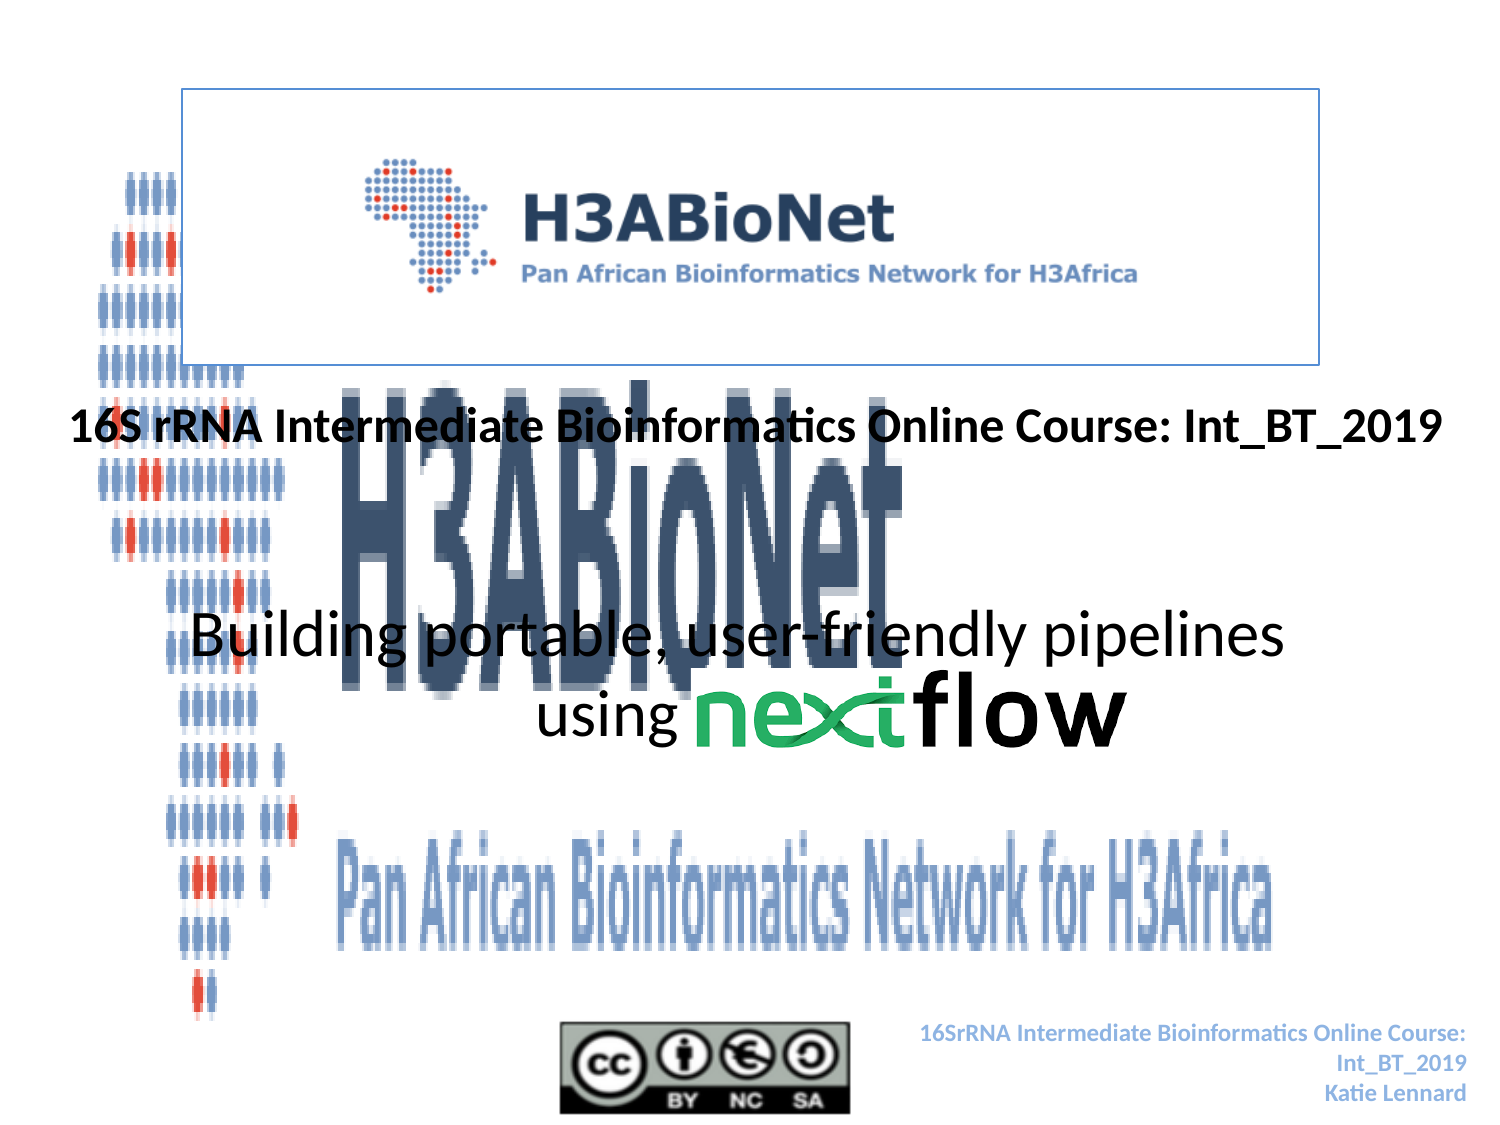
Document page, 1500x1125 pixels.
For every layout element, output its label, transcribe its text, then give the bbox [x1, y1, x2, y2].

footer 16SrRNA Intermediate Bioinformatics Online Course: Int_BT_2019 Katie Lennard [868, 1029, 1483, 1094]
picture [549, 1011, 857, 1122]
subtitle Building portable, user-friendly pipelines using ……………. [112, 582, 1365, 961]
picture [182, 89, 1319, 365]
picture [690, 668, 1133, 752]
text_box 16S rRNA Intermediate Bioinformatics Online Course: Int_BT_2019 [5, 385, 1500, 539]
